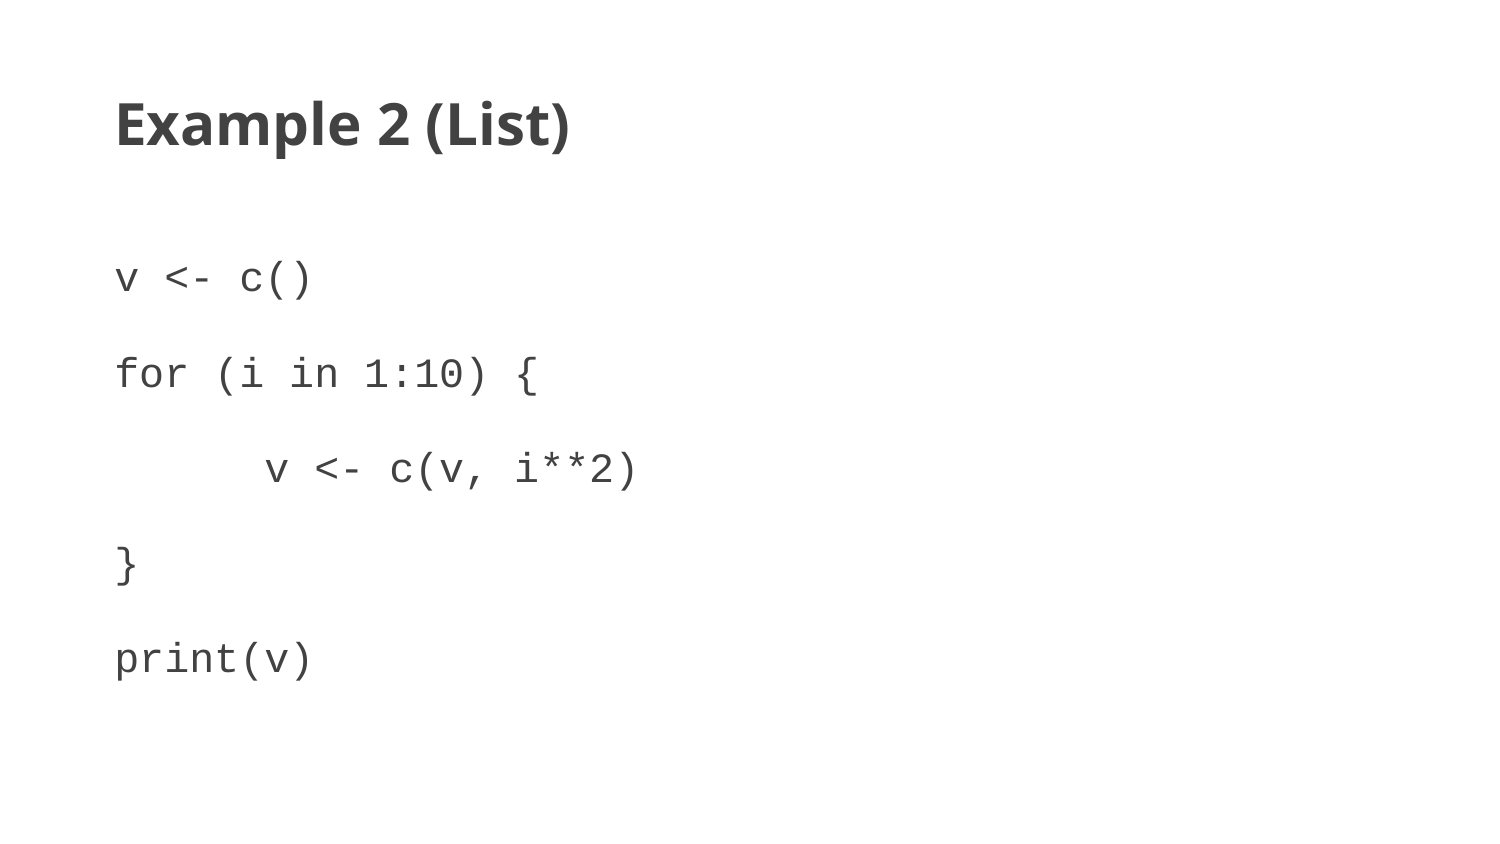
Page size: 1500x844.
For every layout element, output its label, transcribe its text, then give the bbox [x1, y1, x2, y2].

title Example 2 (List) [103, 44, 1397, 208]
list v <- c() for (i in 1:10) { v <- c(v, i**2) } print(v) [103, 224, 1397, 760]
